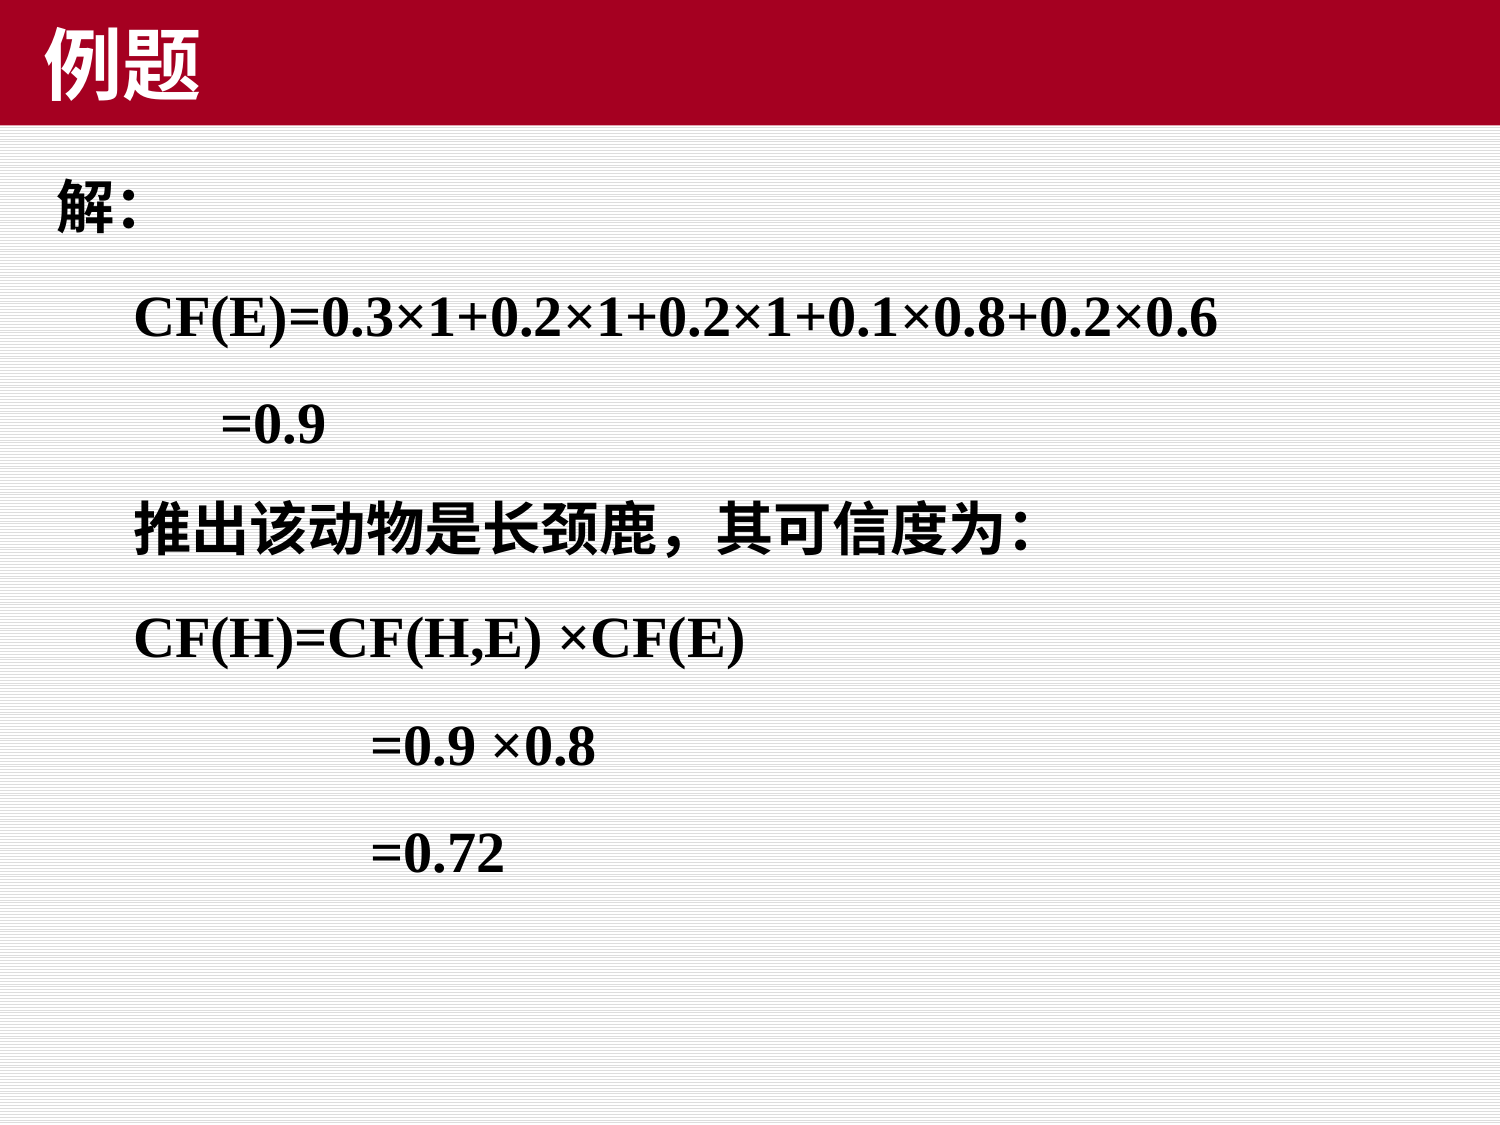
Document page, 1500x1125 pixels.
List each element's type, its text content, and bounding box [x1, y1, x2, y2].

list 解： CF(E)=0.3×1+0.2×1+0.2×1+0.1×0.8+0.2×0.6 =0.9 推出该动物是长颈鹿，其可信度为： CF(H)=CF(H,E) ×CF(E) =0.9 ×0.8 =0.72 [41, 148, 1459, 1035]
text_box 例题 [0, 0, 1500, 126]
